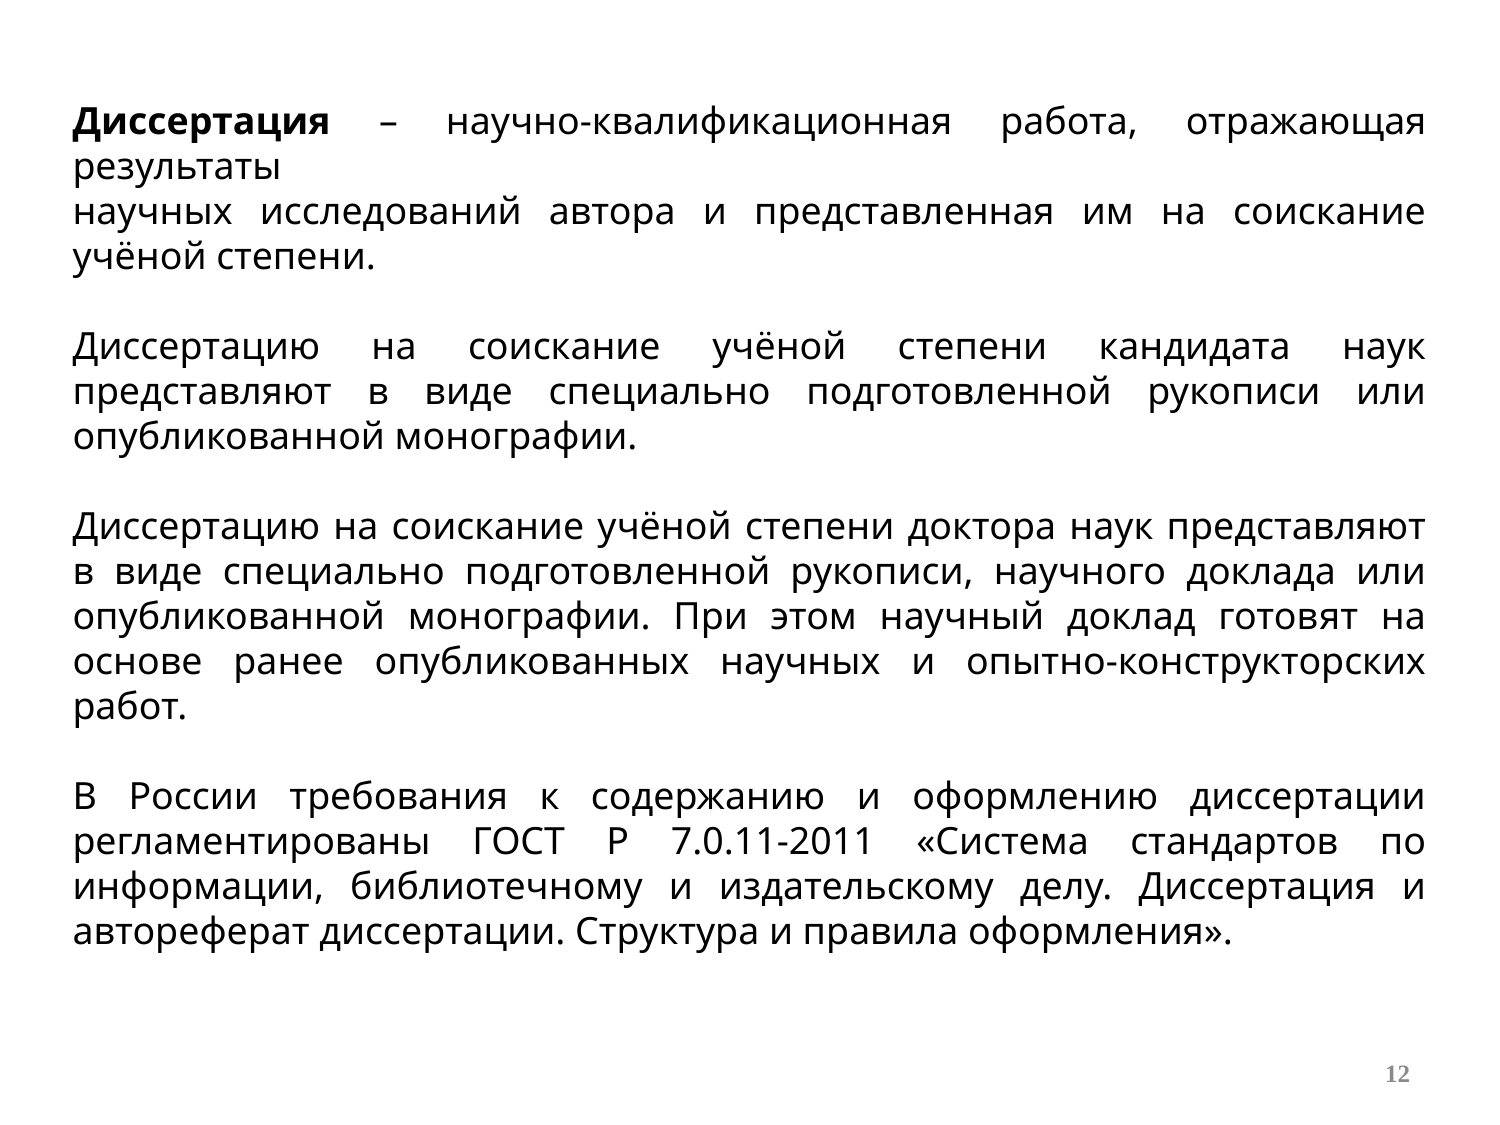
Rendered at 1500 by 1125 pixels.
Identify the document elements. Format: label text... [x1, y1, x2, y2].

slide_number 12 [1074, 1042, 1425, 1103]
text_box Диссертация – научно-квалификационная работа, отражающая результаты научных исследований автора и представленная им на соискание учёной степени. Диссертацию на соискание учёной степени кандидата наук представляют в виде специально подготовленной рукописи или опубликованной монографии. Диссертацию на соискание учёной степени доктора наук представляют в виде специально подготовленной рукописи, научного доклада или опубликованной монографии. При этом научный доклад готовят на основе ранее опубликованных научных и опытно-конструкторских работ. В России требования к содержанию и оформлению диссертации регламентированы ГОСТ Р 7.0.11-2011 «Система стандартов по информации, библиотечному и издательскому делу. Диссертация и автореферат диссертации. Структура и правила оформления». [57, 89, 1442, 1005]
